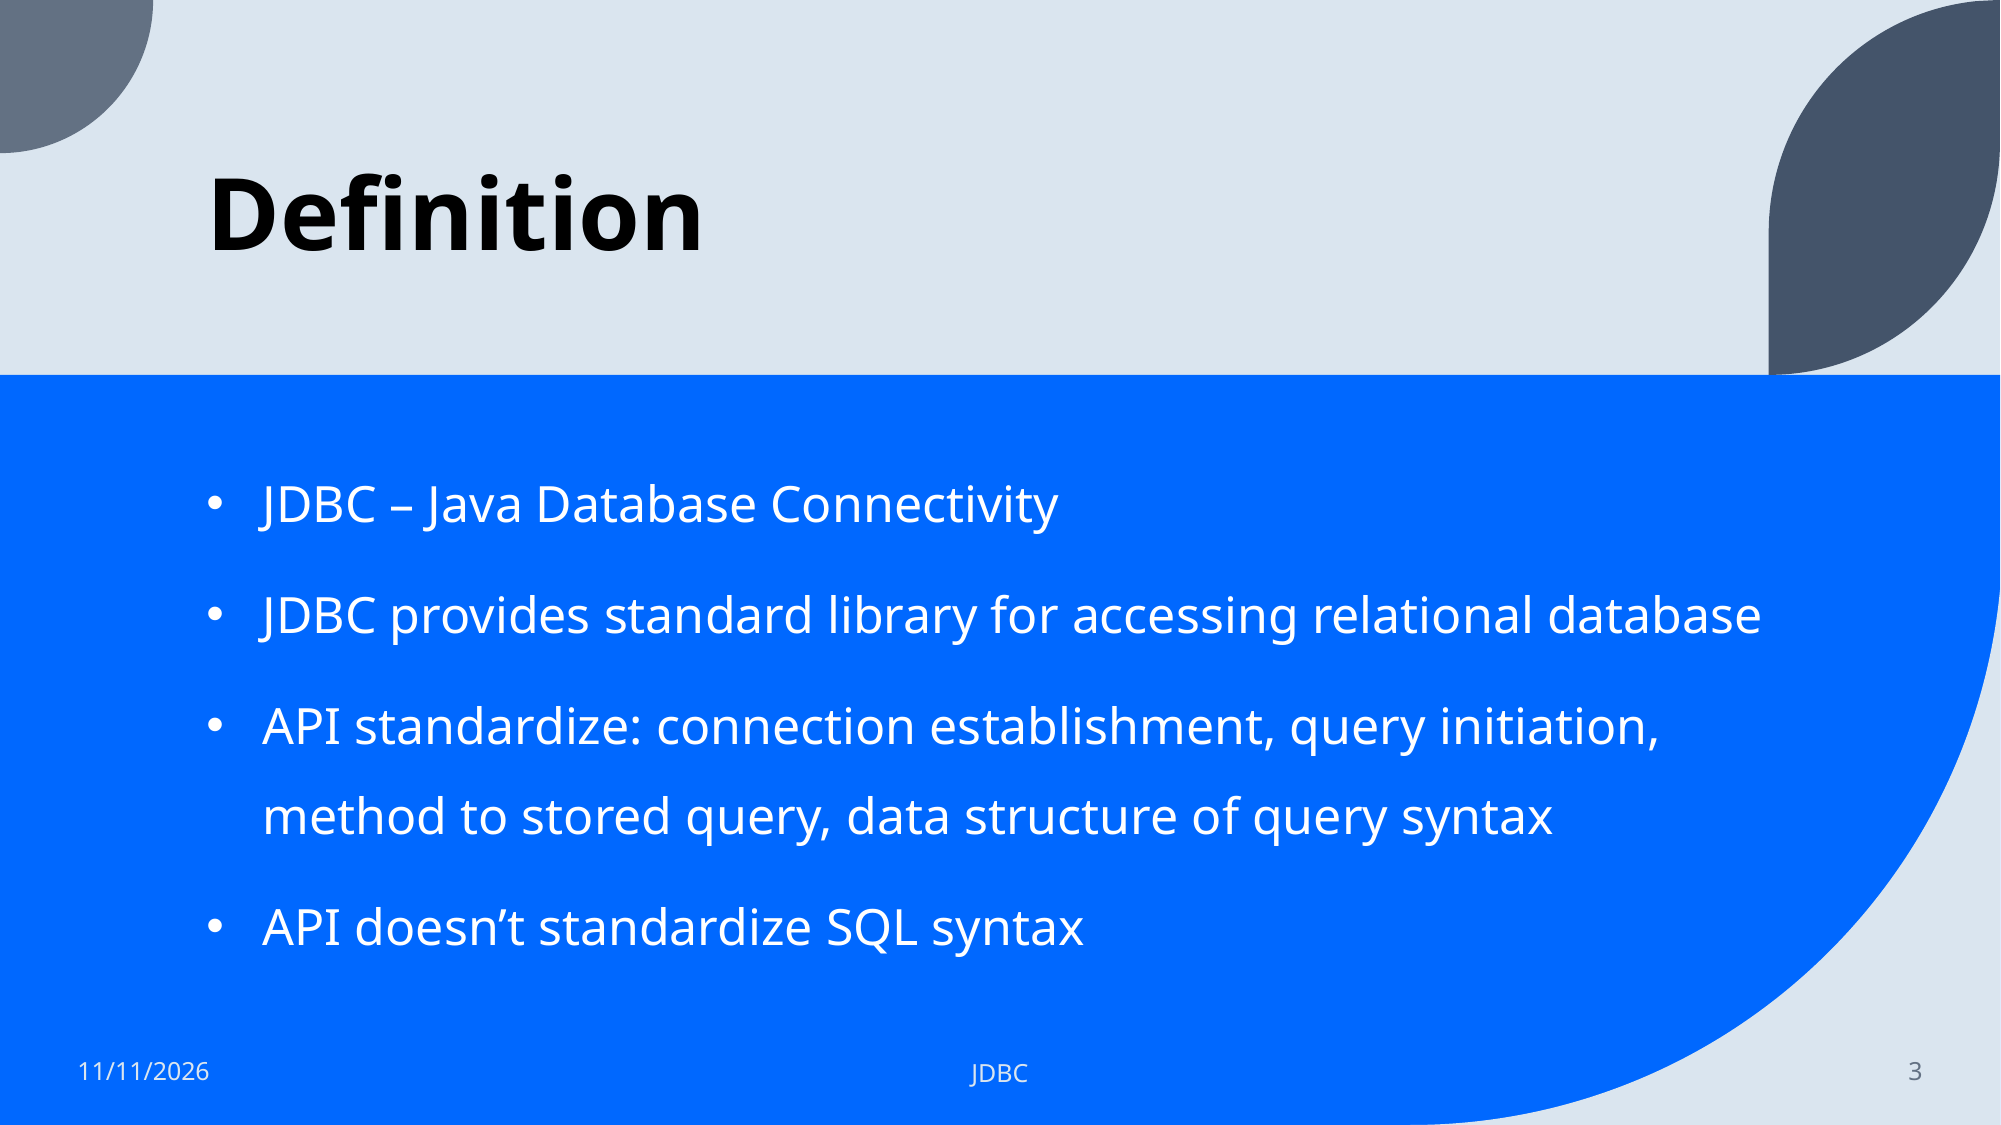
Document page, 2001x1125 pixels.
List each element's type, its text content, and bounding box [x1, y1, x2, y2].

list JDBC – Java Database Connectivity JDBC provides standard library for accessing relational database API standardize: connection establishment, query initiation, method to stored query, data structure of query syntax API doesn’t standardize SQL syntax [191, 435, 1796, 999]
footer JDBC [662, 1042, 1338, 1103]
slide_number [62, 1042, 513, 1103]
title Definition [191, 62, 1796, 280]
slide_number 3 [1674, 1042, 1938, 1103]
